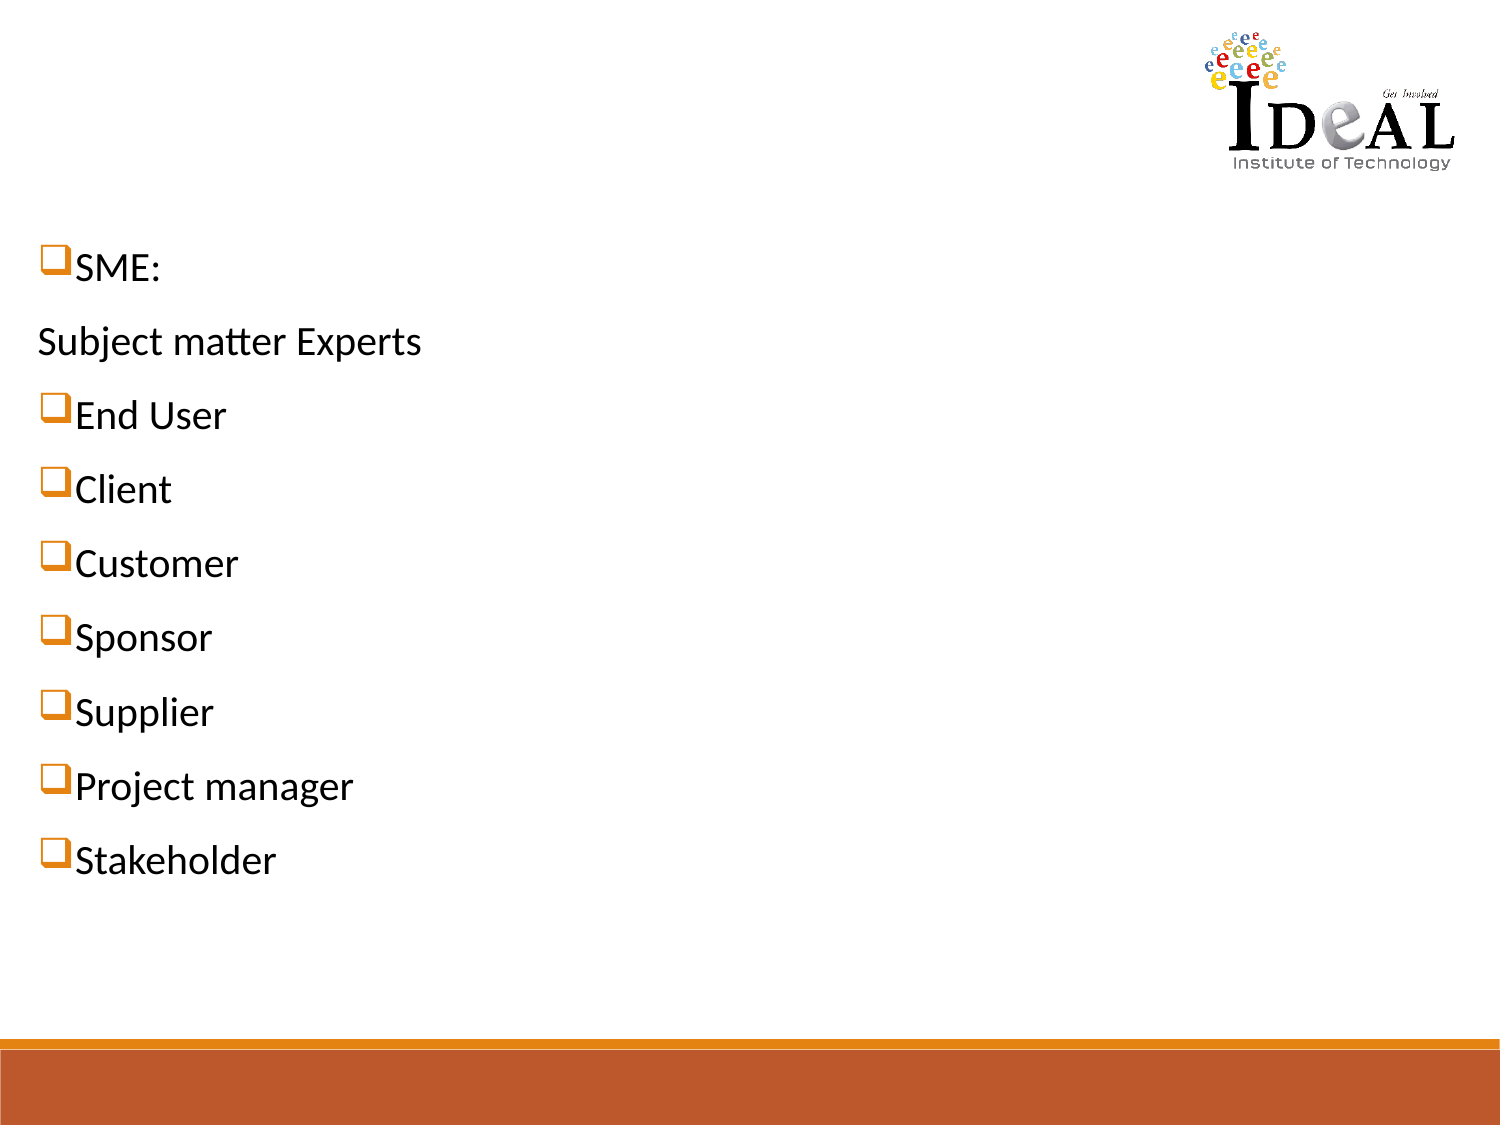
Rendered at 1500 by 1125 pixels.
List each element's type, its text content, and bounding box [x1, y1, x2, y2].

list SME: Subject matter Experts End User Client Customer Sponsor Supplier Project manager Stakeholder [37, 237, 1500, 988]
picture [1199, 25, 1463, 176]
